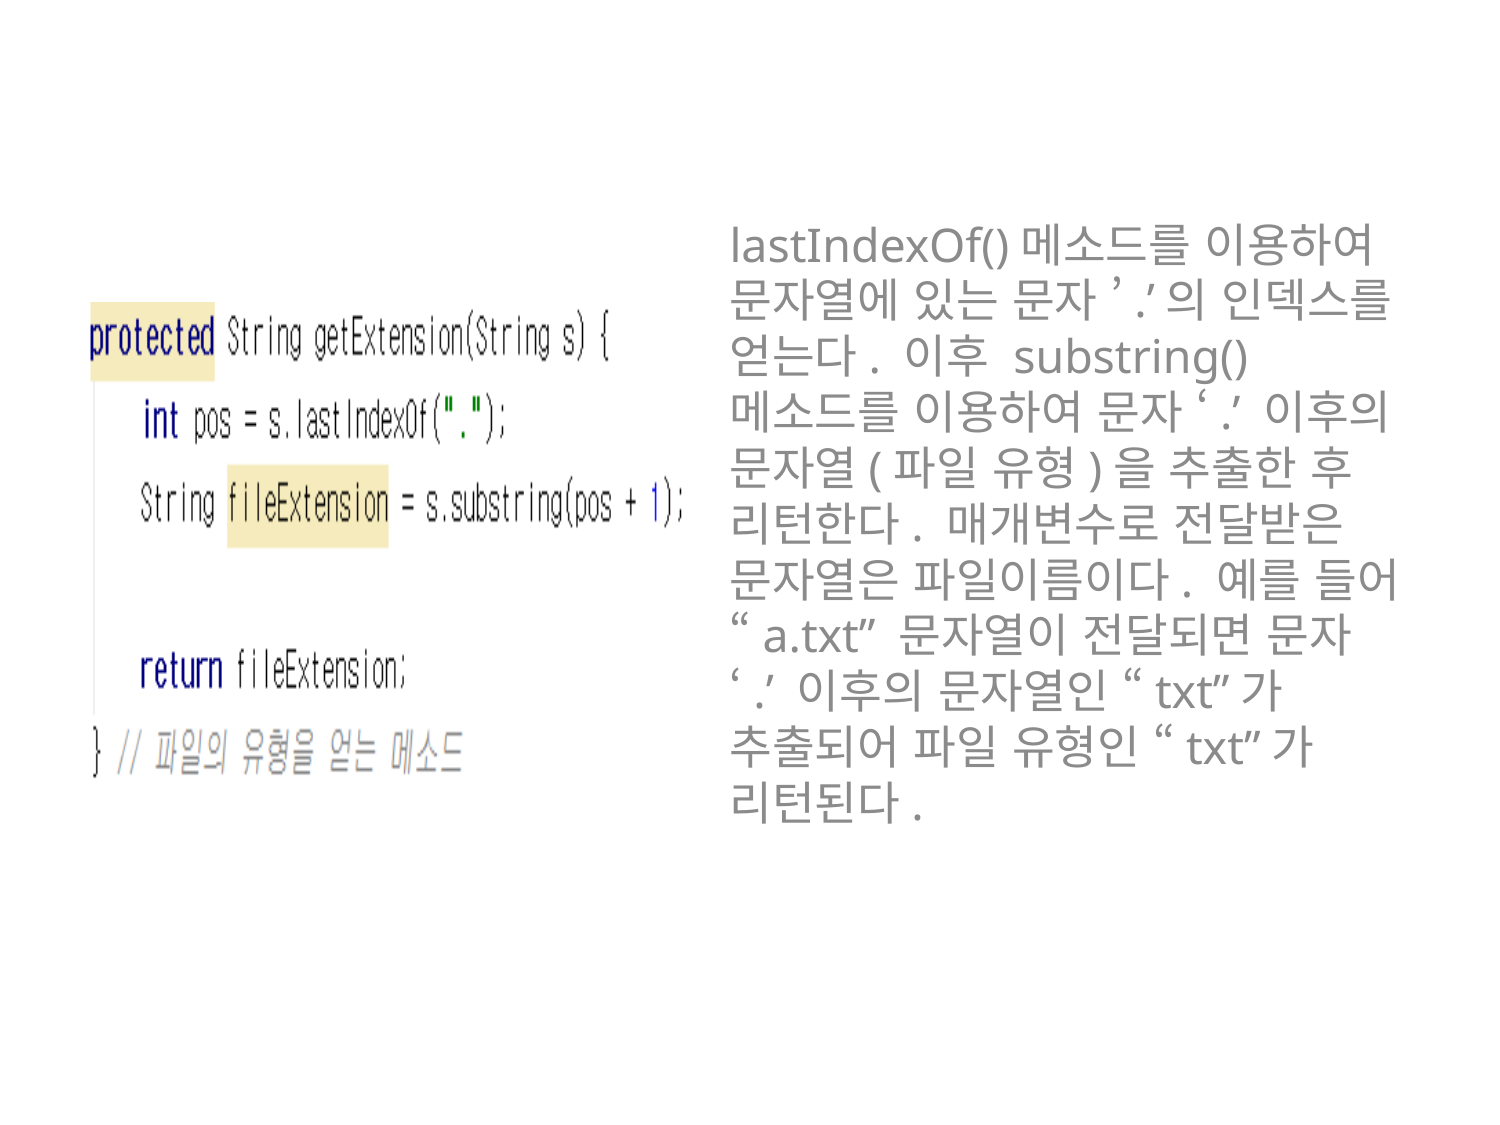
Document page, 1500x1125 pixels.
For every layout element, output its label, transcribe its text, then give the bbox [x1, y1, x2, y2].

subtitle lastIndexOf()메소드를 이용하여 문자열에 있는 문자 ’.’의 인덱스를 얻는다. 이후 substring()메소드를 이용하여 문자 ‘.’ 이후의 문자열(파일 유형)을 추출한 후 리턴한다. 매개변수로 전달받은 문자열은 파일이름이다. 예를 들어 “a.txt” 문자열이 전달되면 문자 ‘.’ 이후의 문자열인 “txt”가 추출되어 파일 유형인 “txt”가 리턴된다. [714, 208, 1424, 882]
picture [88, 302, 692, 788]
